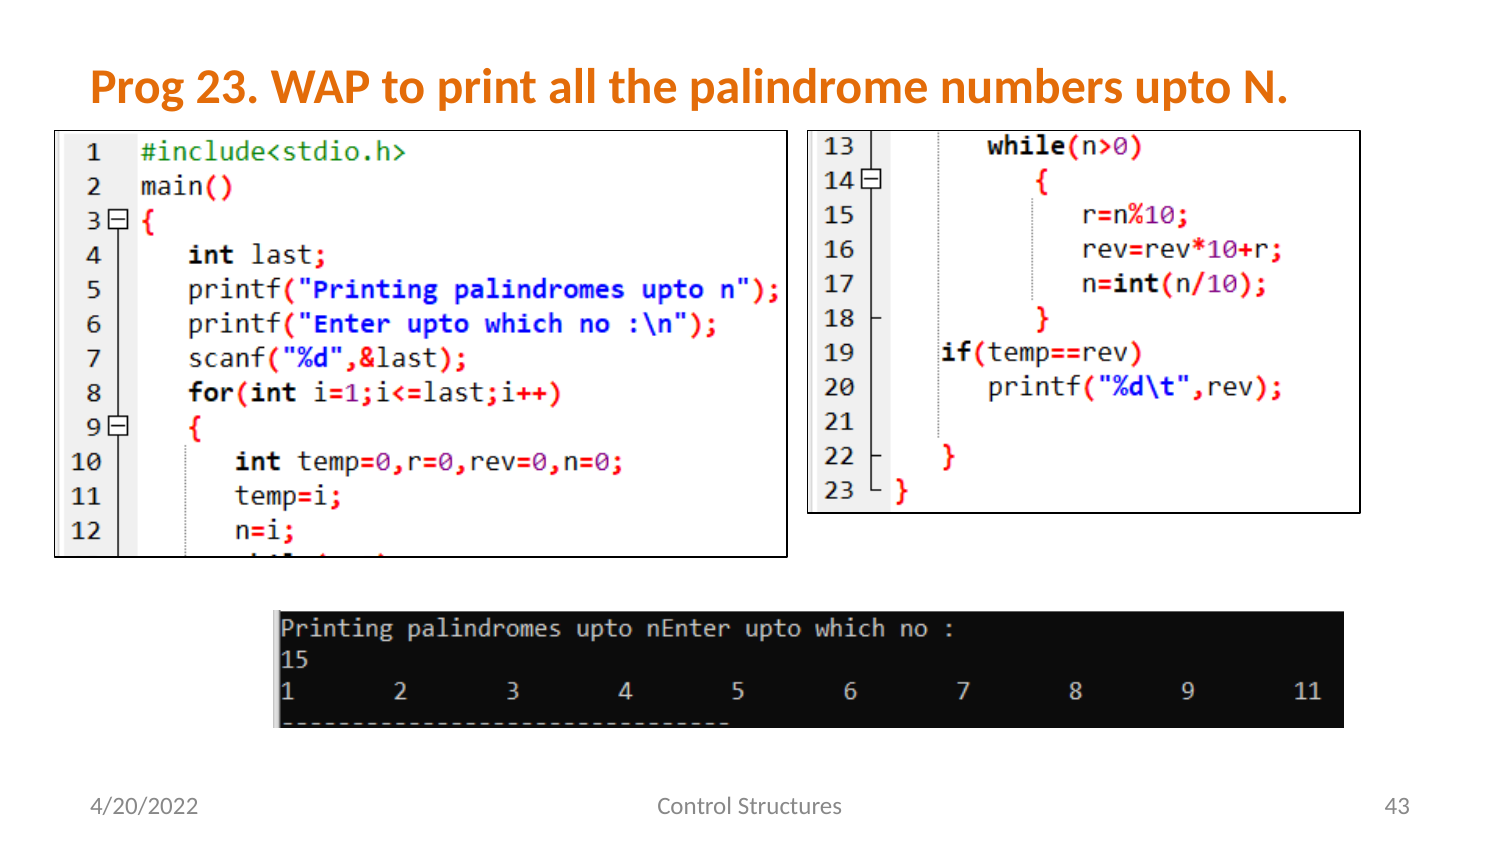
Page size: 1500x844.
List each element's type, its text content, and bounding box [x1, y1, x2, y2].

picture [808, 131, 1360, 513]
footer Control Structures [512, 782, 988, 827]
title Prog 23. WAP to print all the palindrome numbers upto N. [75, 33, 1425, 135]
picture [54, 131, 787, 557]
slide_number ‹#› [1074, 782, 1425, 827]
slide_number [75, 782, 425, 827]
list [272, 609, 1344, 728]
